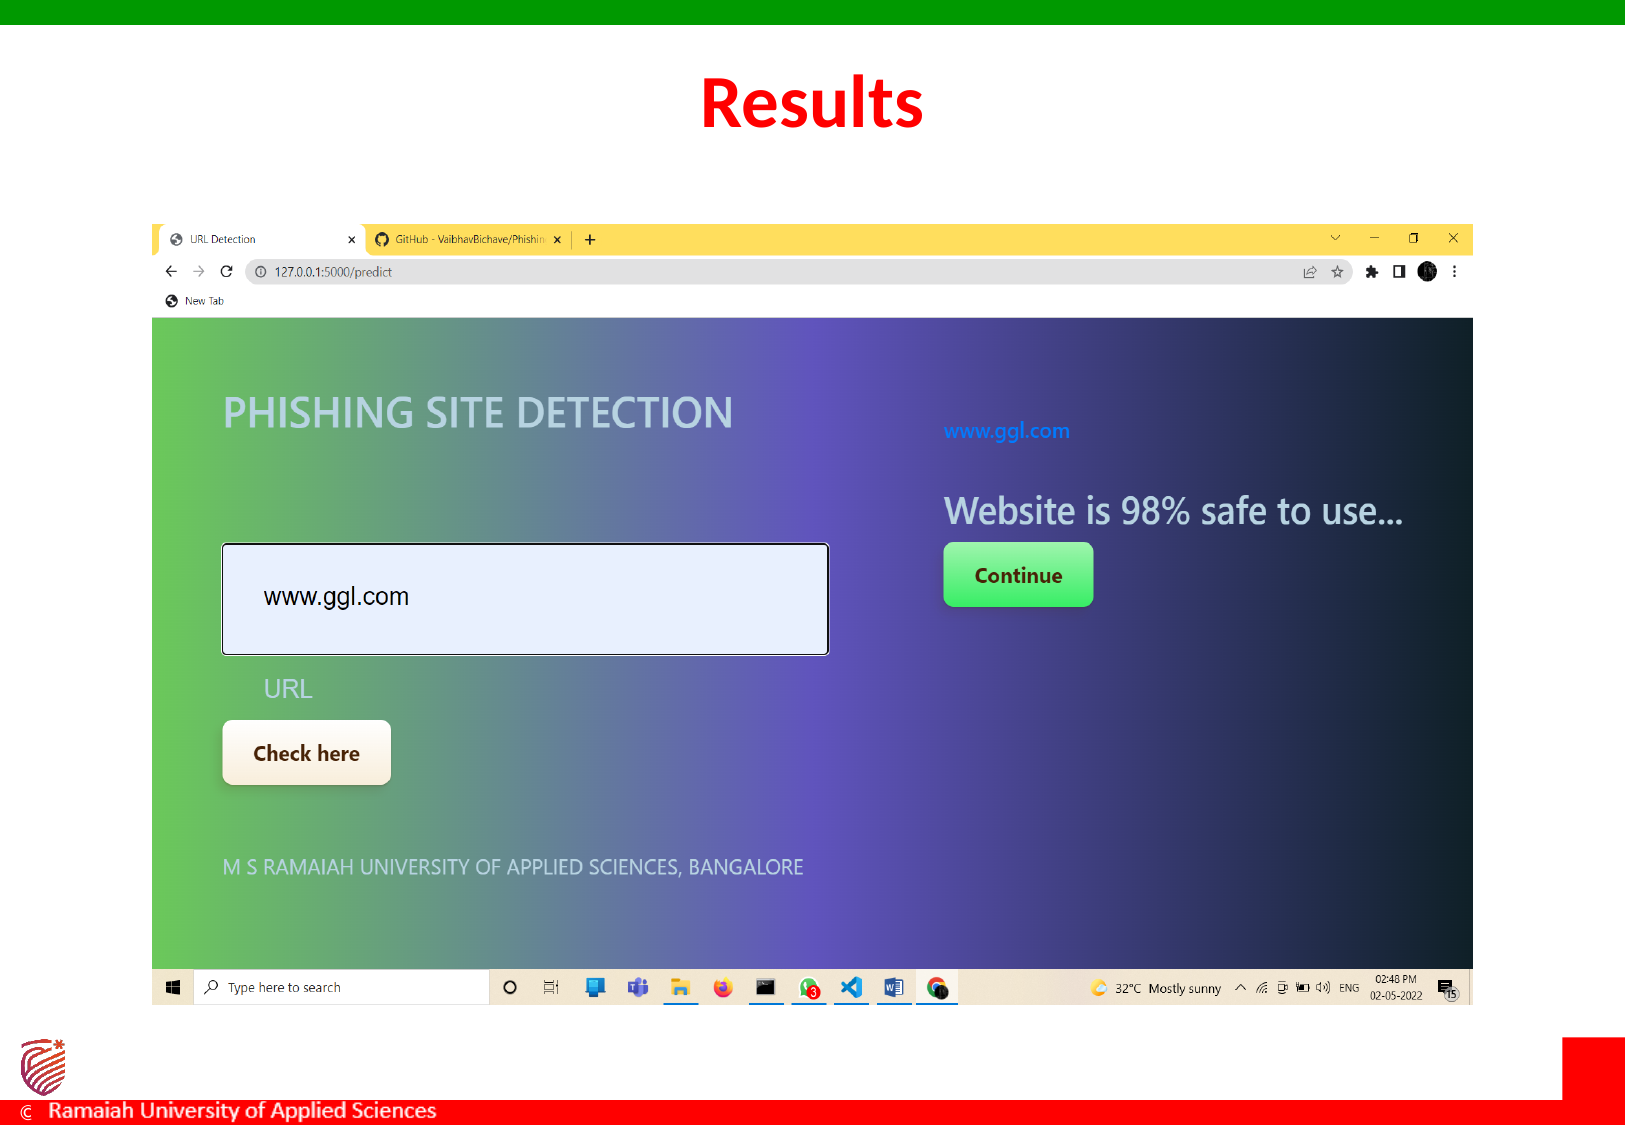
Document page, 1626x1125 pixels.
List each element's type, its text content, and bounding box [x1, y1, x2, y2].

picture [44, 1100, 442, 1125]
picture [21, 1039, 65, 1096]
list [152, 224, 1473, 1006]
title Results [81, 45, 1544, 173]
